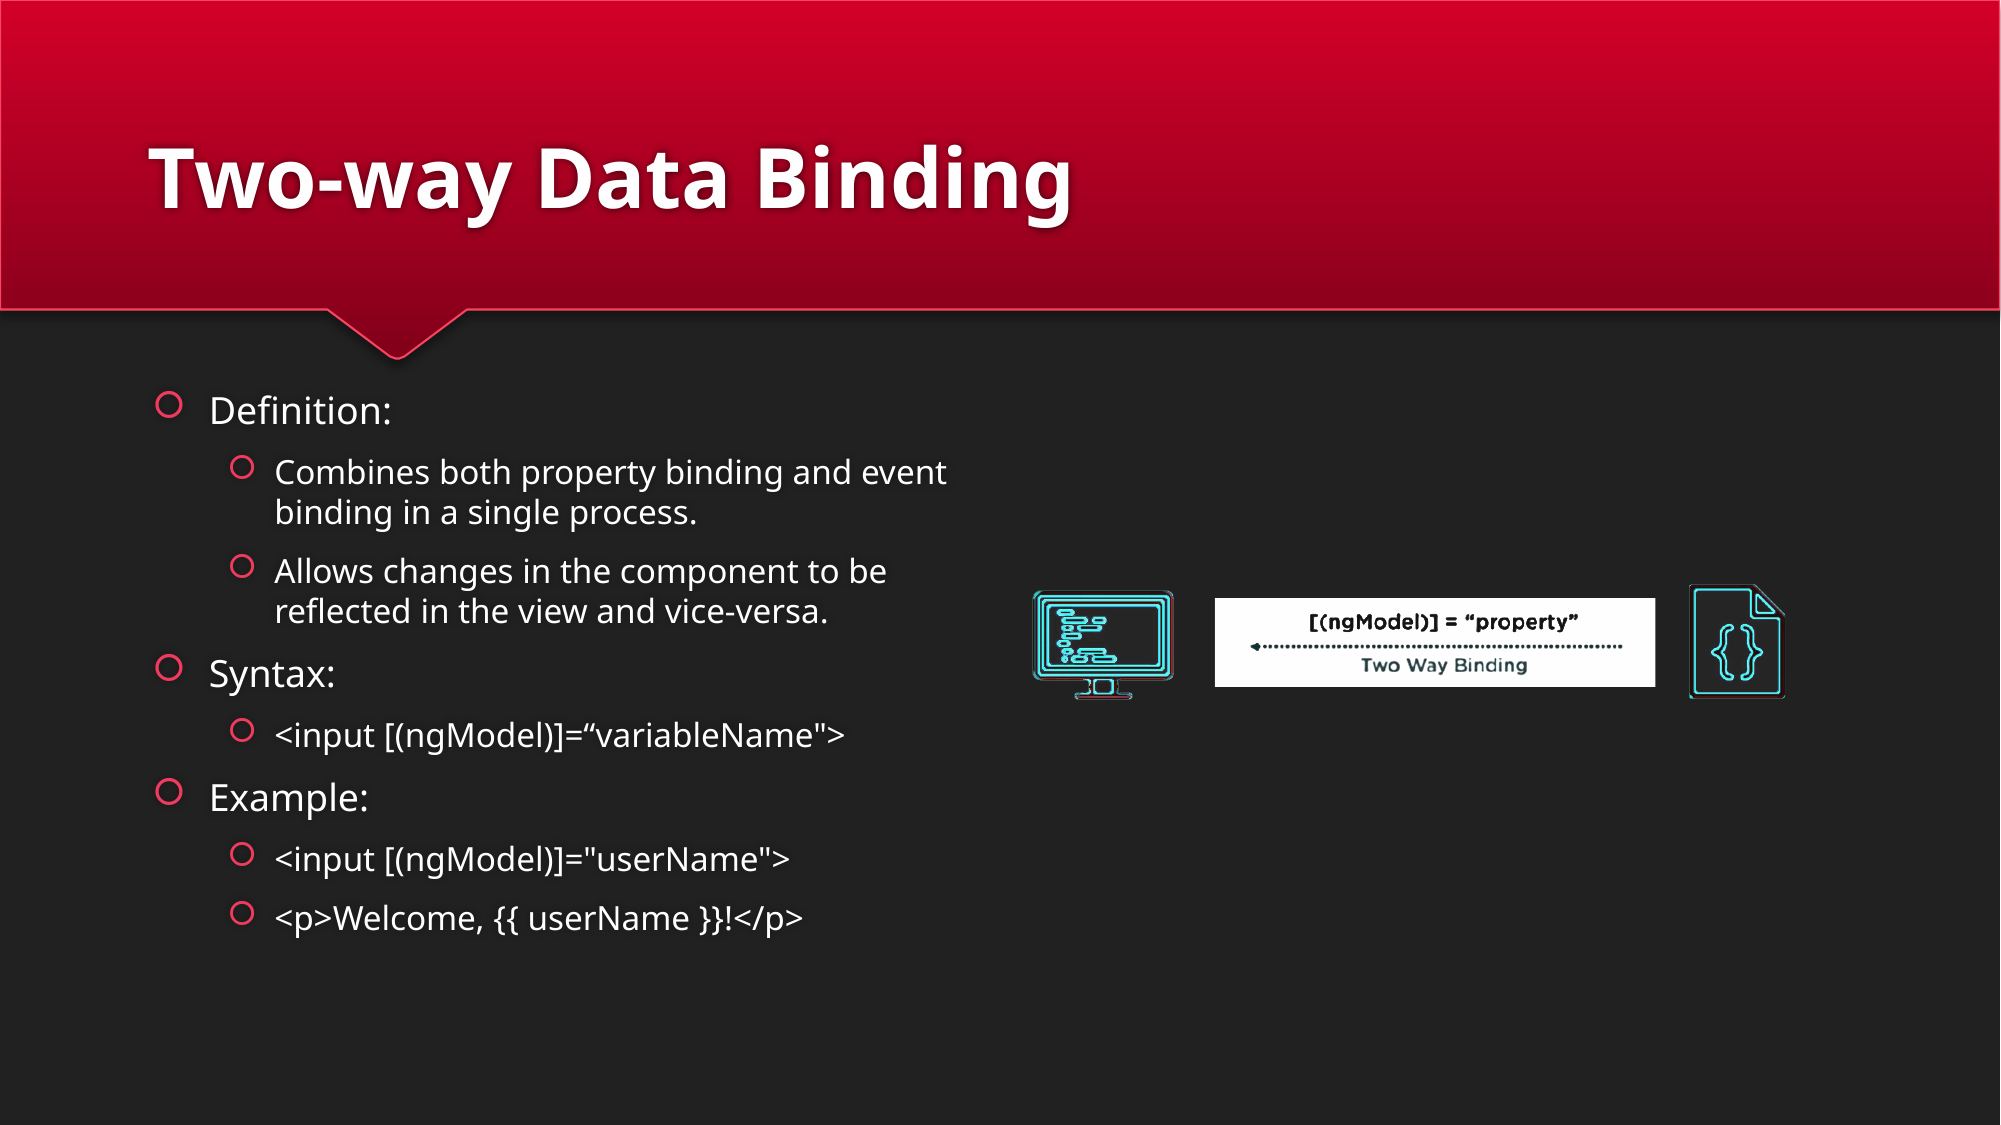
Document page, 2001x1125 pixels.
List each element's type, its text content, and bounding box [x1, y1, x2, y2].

title Two-way Data Binding [132, 73, 1868, 233]
picture [1012, 579, 1193, 708]
picture [1214, 598, 1656, 687]
picture [1677, 578, 1796, 708]
list Definition: Combines both property binding and event binding in a single process. Allows changes in the component to be reflected in the view and vice-versa. Syntax: <input [(ngModel)]=“variableName"> Example: <input [(ngModel)]="userName"> <p>Welcome, {{ userName }}!</p> [137, 337, 1000, 1052]
